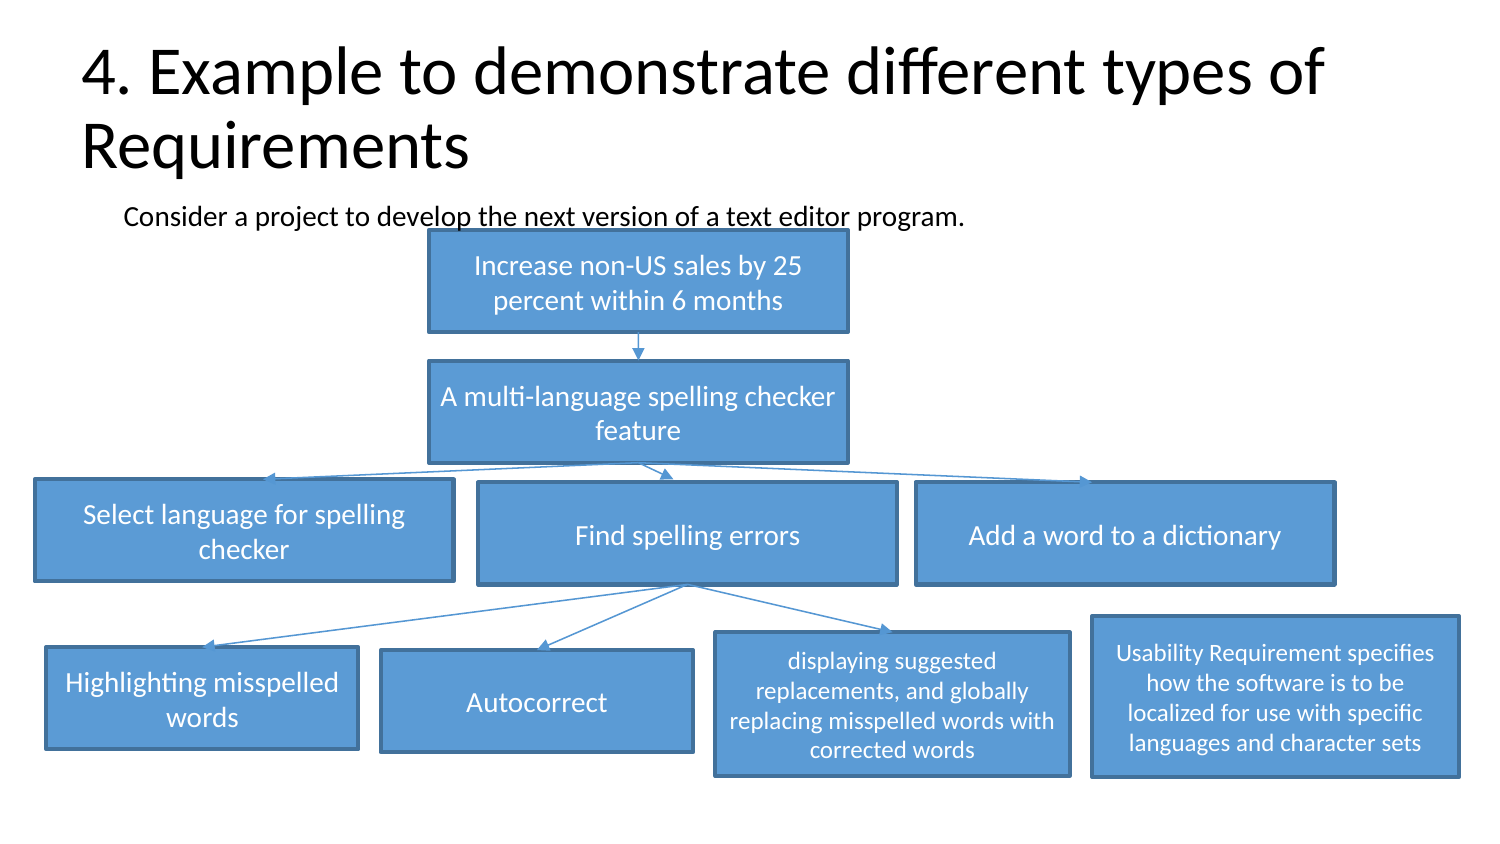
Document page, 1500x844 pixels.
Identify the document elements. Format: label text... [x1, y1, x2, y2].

text_box A multi-language spelling checker feature [428, 360, 848, 463]
text_box displaying suggested replacements, and globally replacing misspelled words with corrected words [715, 632, 1070, 776]
text_box Increase non-US sales by 25 percent within 6 months [428, 237, 848, 333]
text_box [262, 462, 638, 485]
text_box [202, 584, 685, 652]
text_box 4. Example to demonstrate different types of Requirements [69, 27, 1364, 191]
text_box [536, 584, 687, 651]
text_box Usability Requirement specifies how the software is to be localized for use with specific languages and character sets [1092, 616, 1460, 777]
text_box [1166, 713, 1190, 759]
text_box [687, 584, 893, 636]
text_box Find spelling errors [478, 482, 897, 585]
text_box [632, 332, 645, 361]
text_box [638, 463, 674, 480]
text_box Select language for spelling checker [34, 479, 454, 582]
text_box Consider a project to develop the next version of a text editor program. [112, 191, 1146, 237]
text_box Highlighting misspelled words [46, 647, 359, 750]
text_box Add a word to a dictionary [915, 482, 1335, 585]
text_box [638, 462, 1093, 488]
text_box Autocorrect [380, 650, 693, 753]
